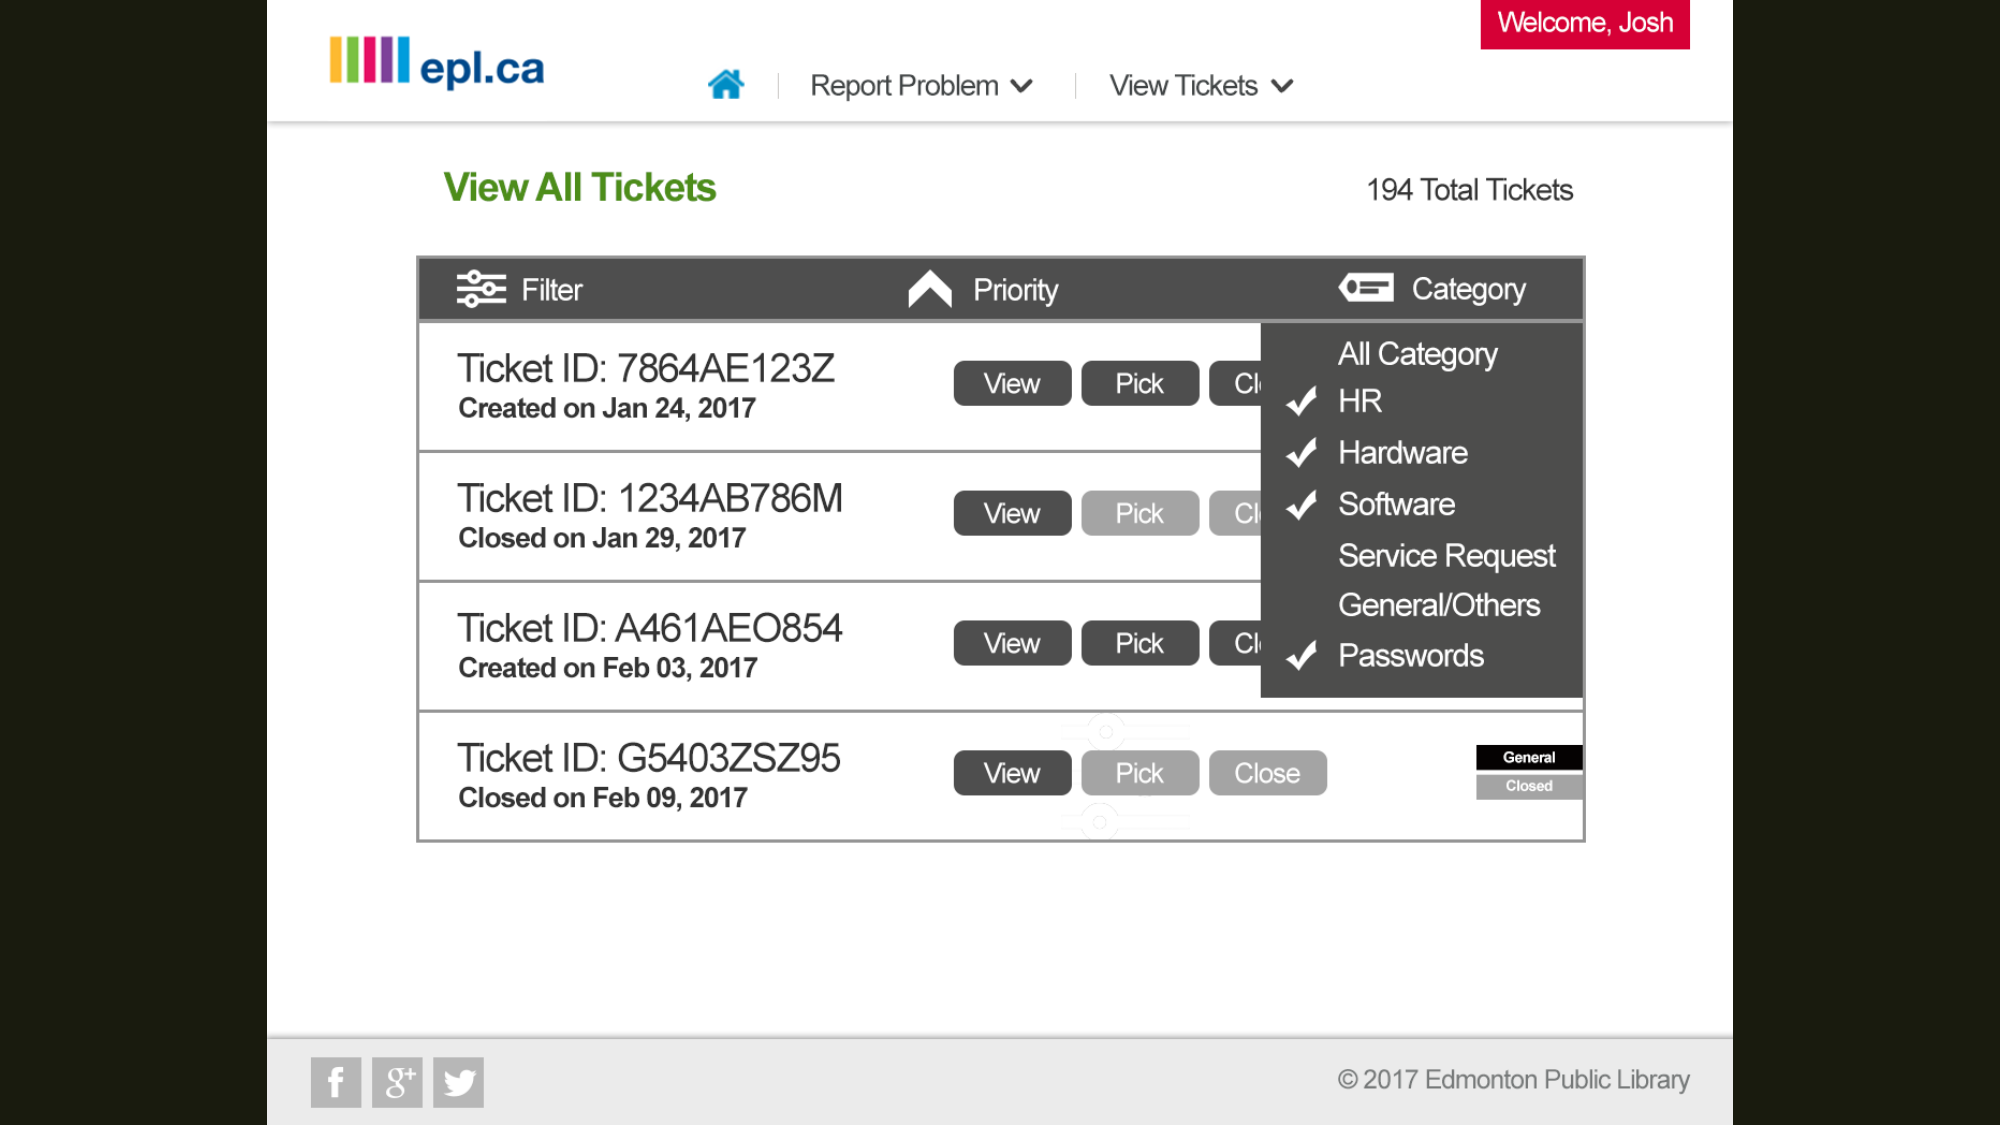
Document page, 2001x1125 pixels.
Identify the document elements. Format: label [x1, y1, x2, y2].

picture [267, 0, 1733, 1125]
